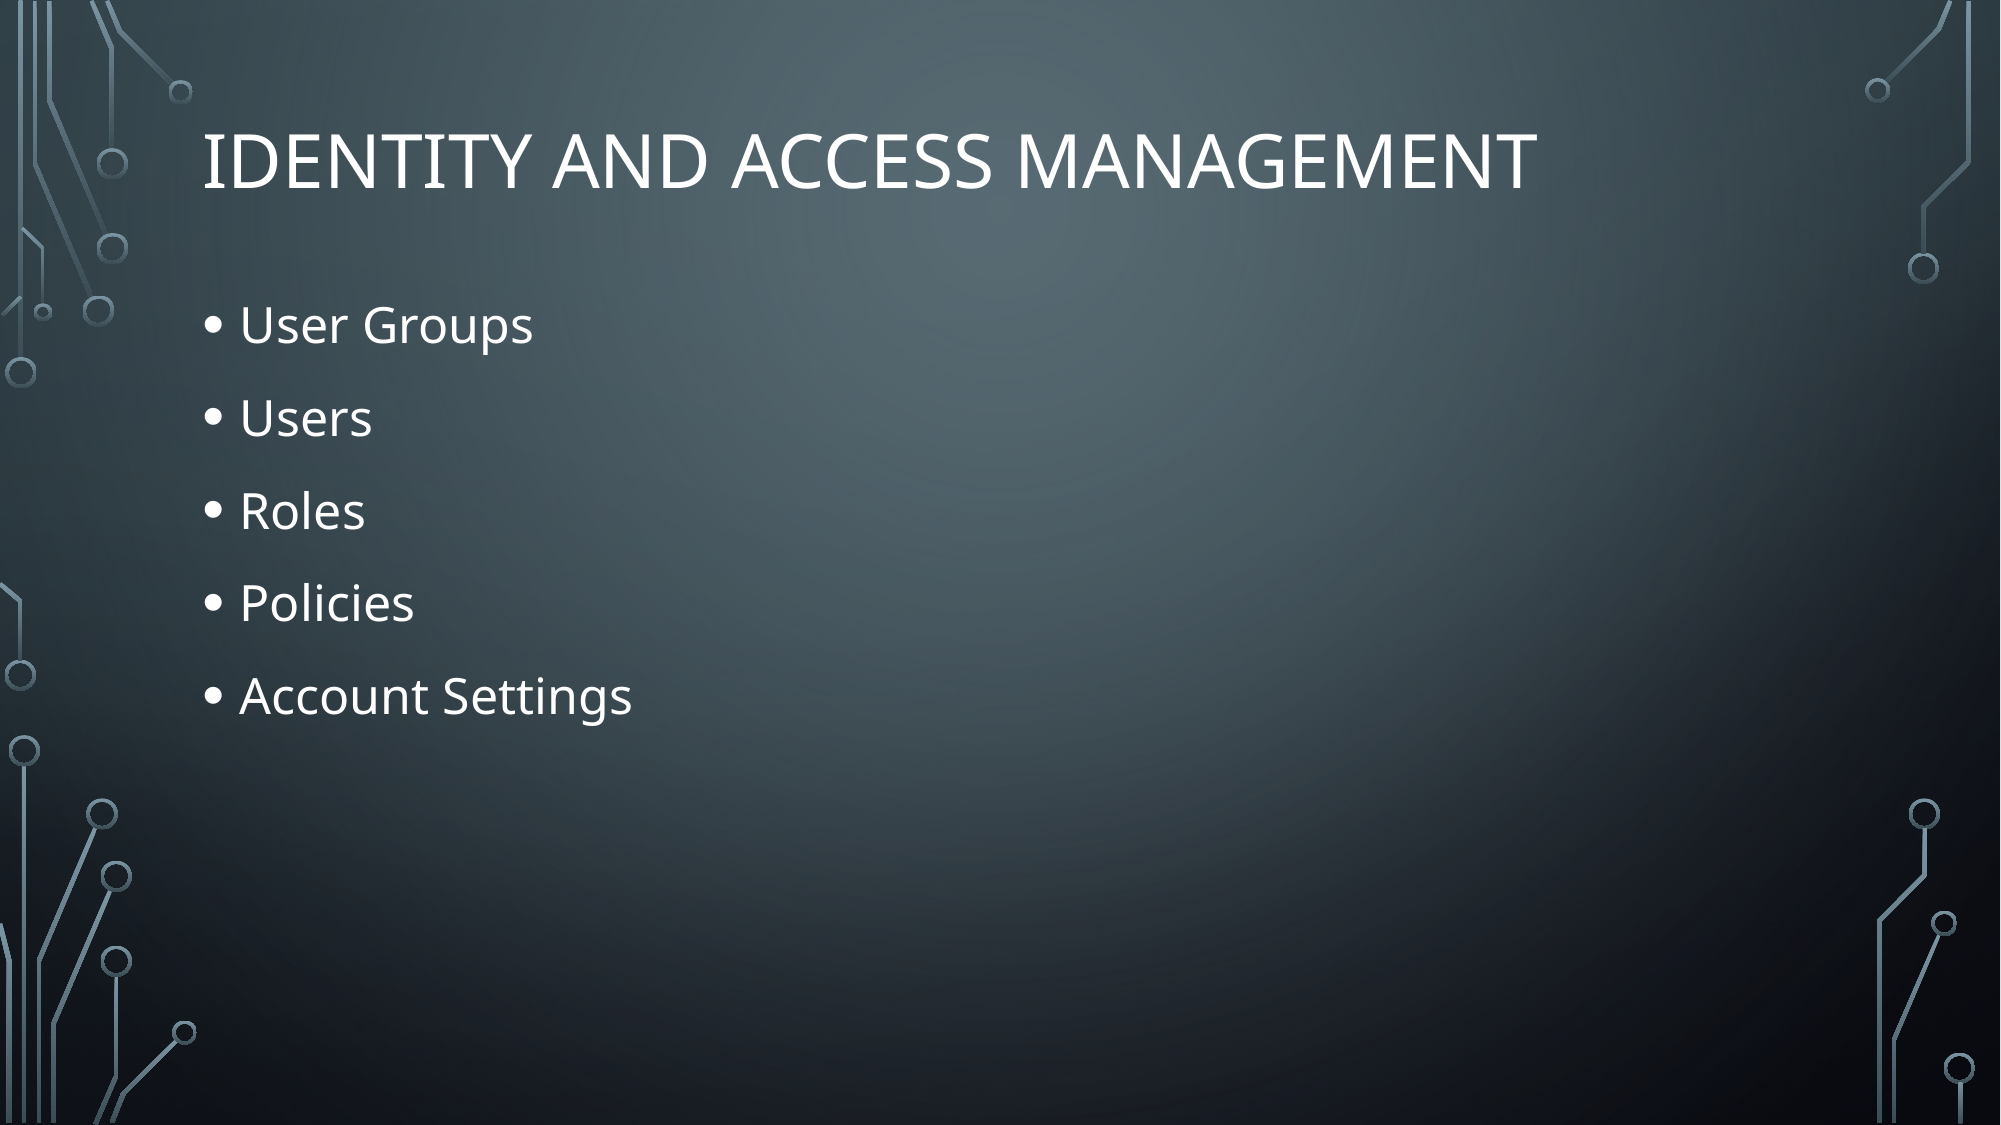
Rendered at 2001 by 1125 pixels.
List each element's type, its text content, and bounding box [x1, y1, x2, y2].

title IDENTITY AND ACCESS MANAGEMENT [187, 53, 1813, 273]
list User Groups Users Roles Policies Account Settings [187, 273, 1813, 950]
